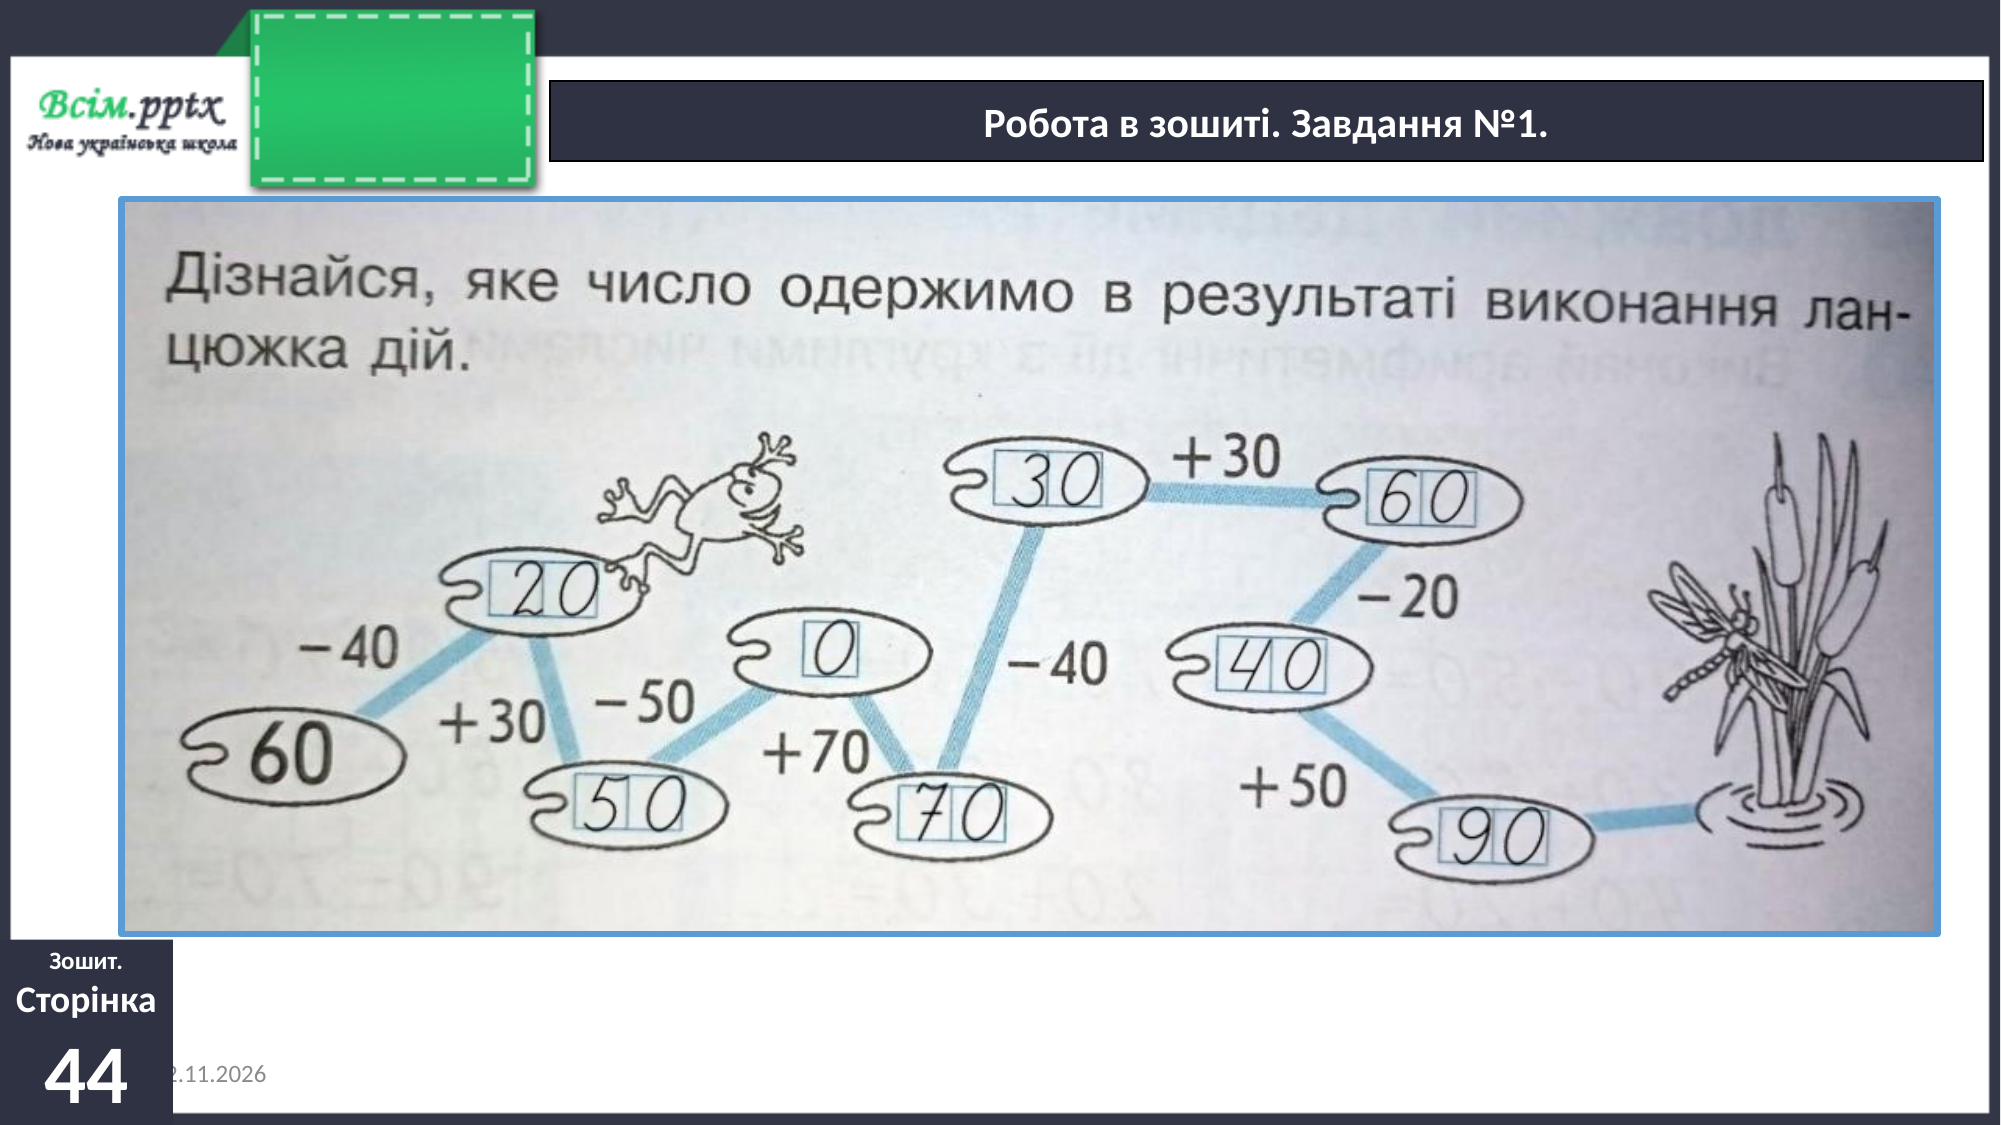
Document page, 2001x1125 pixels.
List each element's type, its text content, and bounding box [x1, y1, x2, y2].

text_box Робота в зошиті. Завдання №1. [549, 80, 1984, 162]
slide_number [174, 1042, 588, 1103]
picture [0, 0, 2001, 1125]
text_box Зошит. Сторінка 44 [0, 938, 174, 1125]
